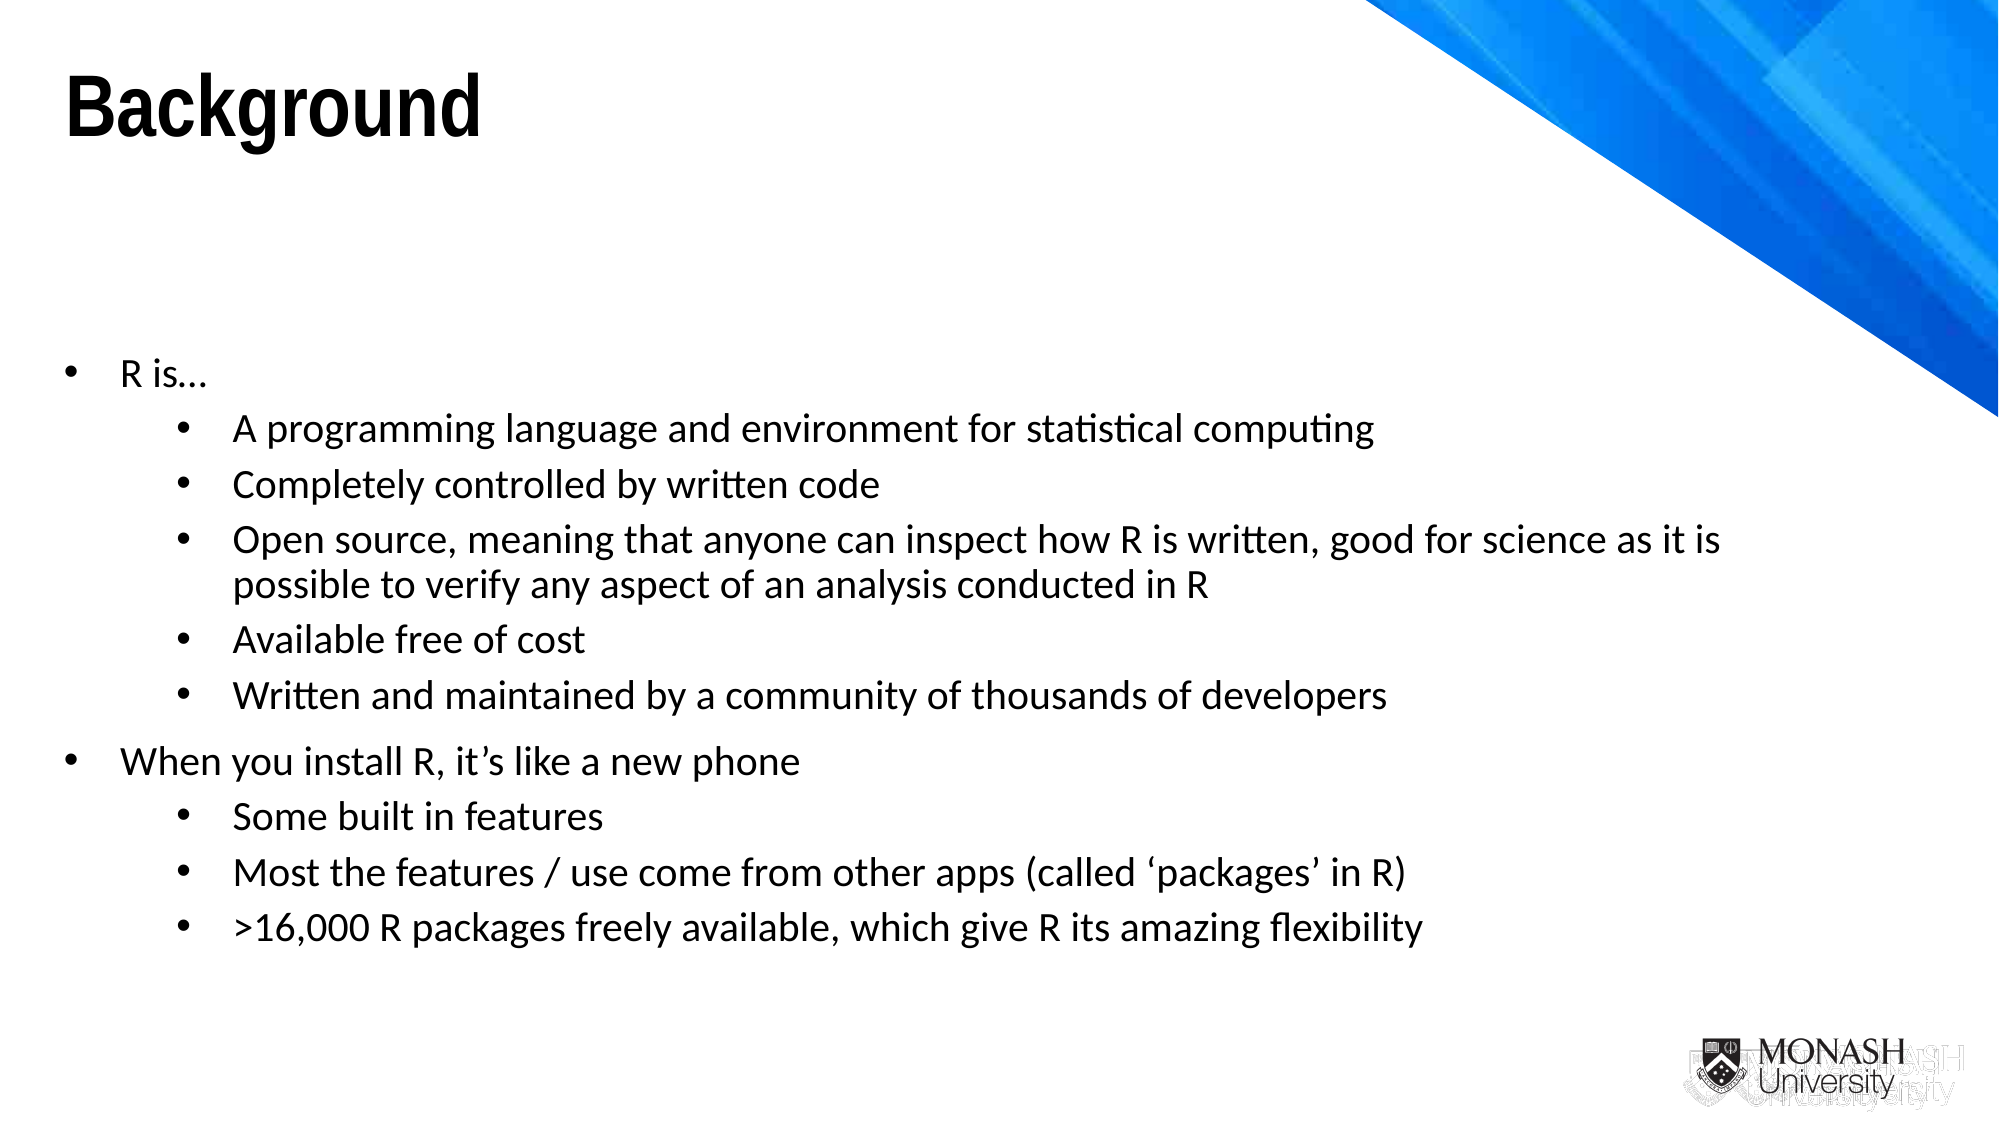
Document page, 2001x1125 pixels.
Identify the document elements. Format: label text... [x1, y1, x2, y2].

picture [1365, 0, 1999, 418]
list Background [50, 53, 1273, 175]
list R is… A programming language and environment for statistical computing Completely controlled by written code Open source, meaning that anyone can inspect how R is written, good for science as it is possible to verify any aspect of an analysis conducted in R Available free of cost Written and maintained by a community of thousands of developers When you install R, it’s like a new phone Some built in features Most the features / use come from other apps (called ‘packages’ in R) >16,000 R packages freely available, which give R its amazing flexibility [49, 344, 1824, 1087]
